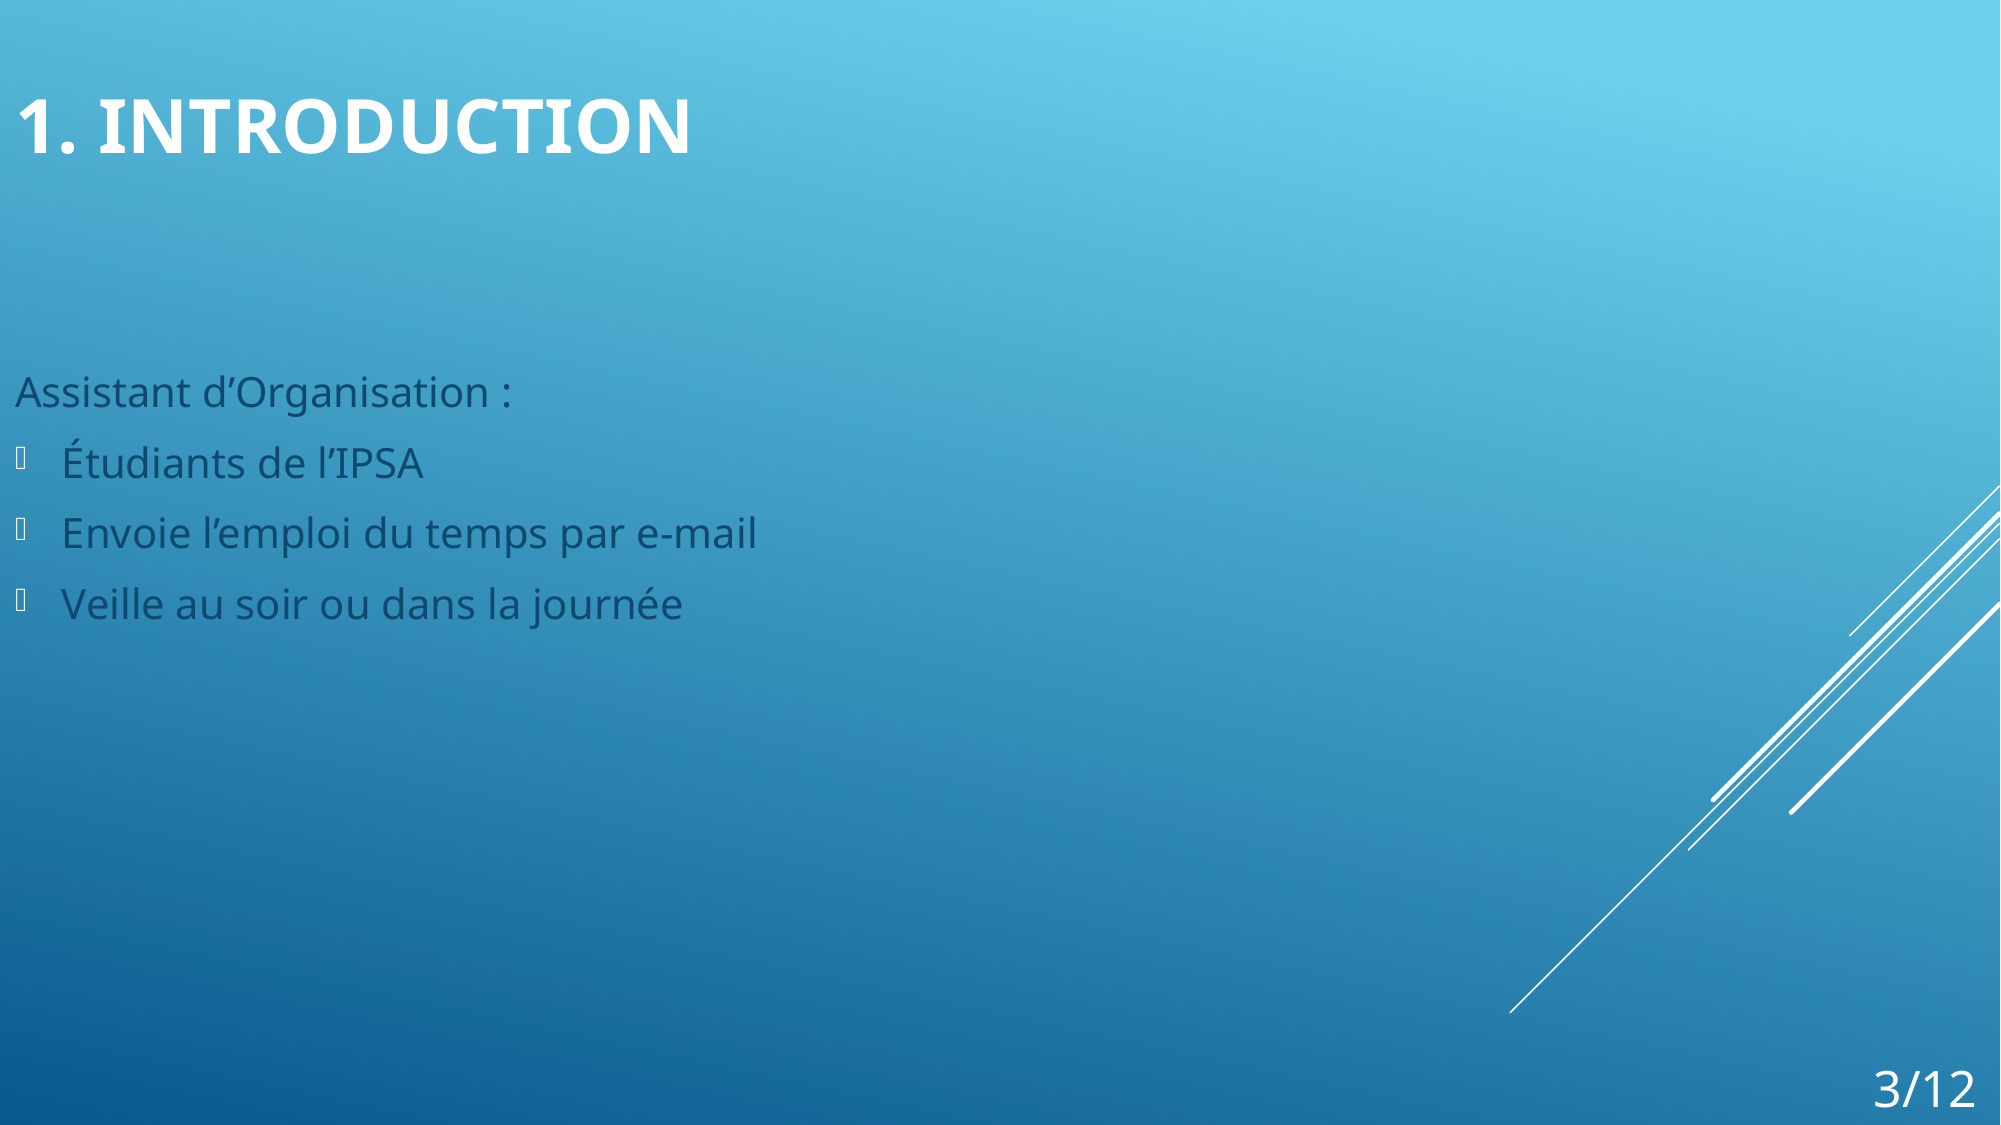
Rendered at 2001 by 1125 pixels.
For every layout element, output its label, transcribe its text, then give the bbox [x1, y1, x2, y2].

title 1. Introduction [0, 0, 1400, 200]
text_box 3/12 [1858, 1049, 2000, 1125]
list Assistant d’Organisation : Étudiants de l’IPSA Envoie l’emploi du temps par e-mail Veille au soir ou dans la journée [0, 200, 1400, 794]
